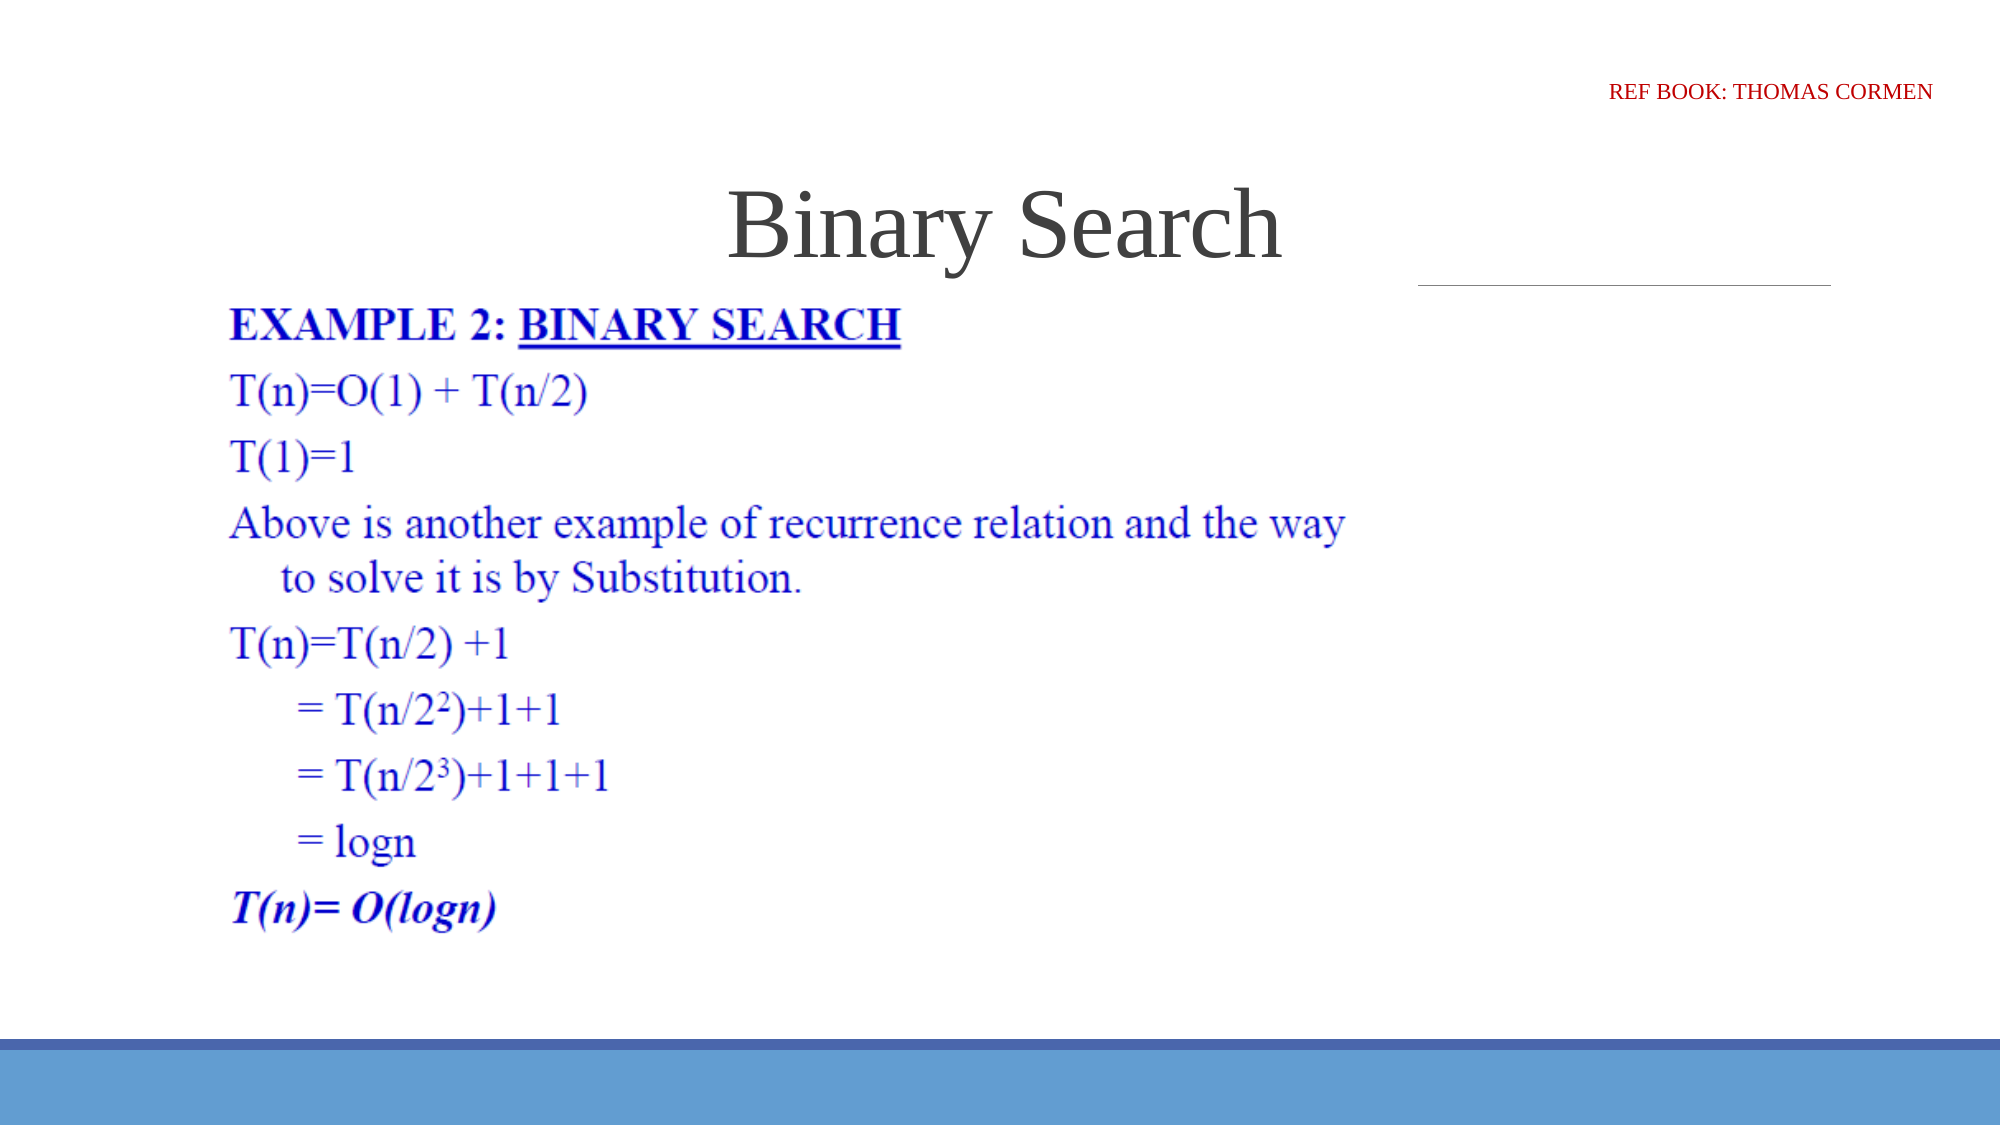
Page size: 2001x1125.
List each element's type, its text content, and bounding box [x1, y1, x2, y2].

footer Ref Book: Thomas Cormen [1588, 49, 1954, 132]
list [179, 284, 1419, 1028]
title Binary Search [180, 47, 1830, 285]
